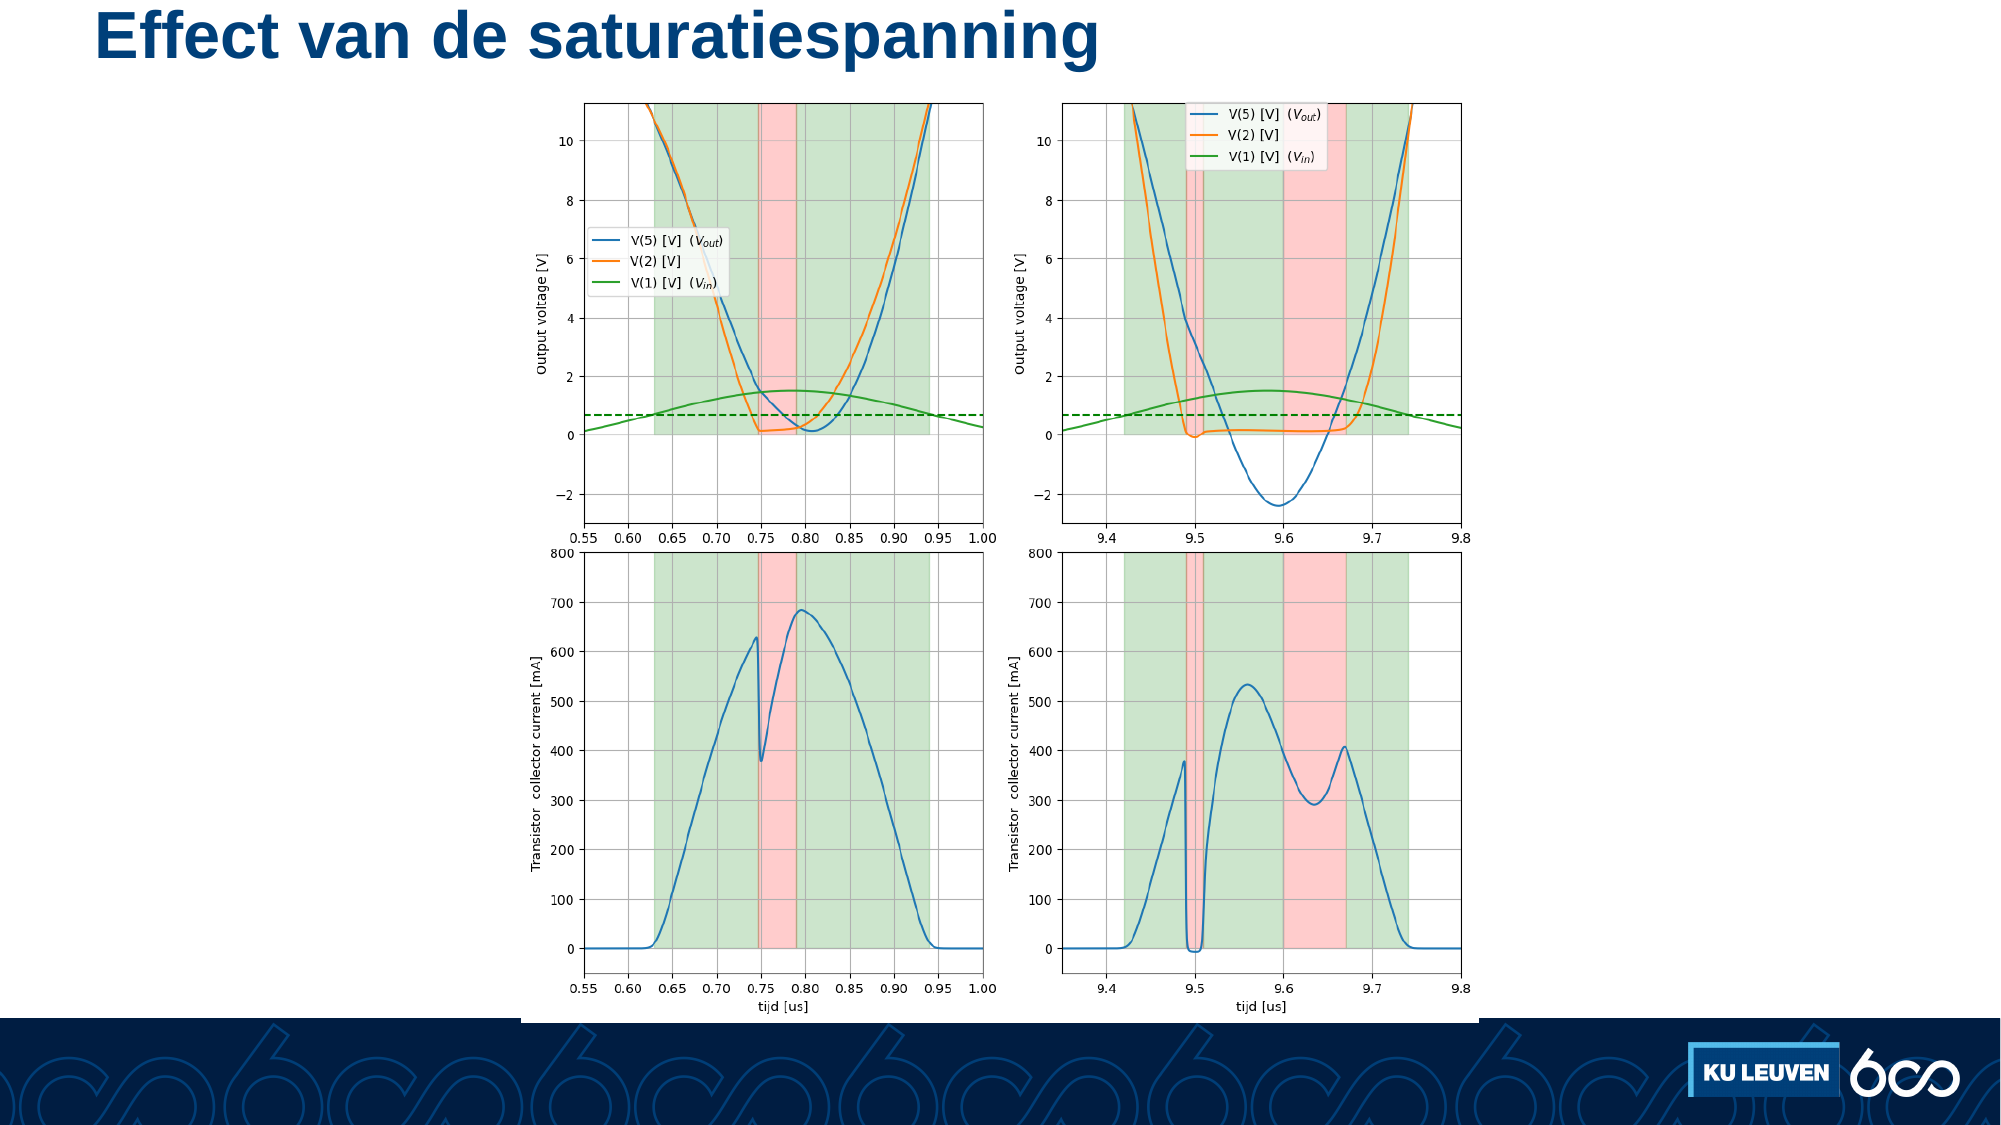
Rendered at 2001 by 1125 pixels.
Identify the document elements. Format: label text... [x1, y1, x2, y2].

title Effect van de saturatiespanning [94, 0, 1906, 108]
picture [0, 92, 2001, 1125]
